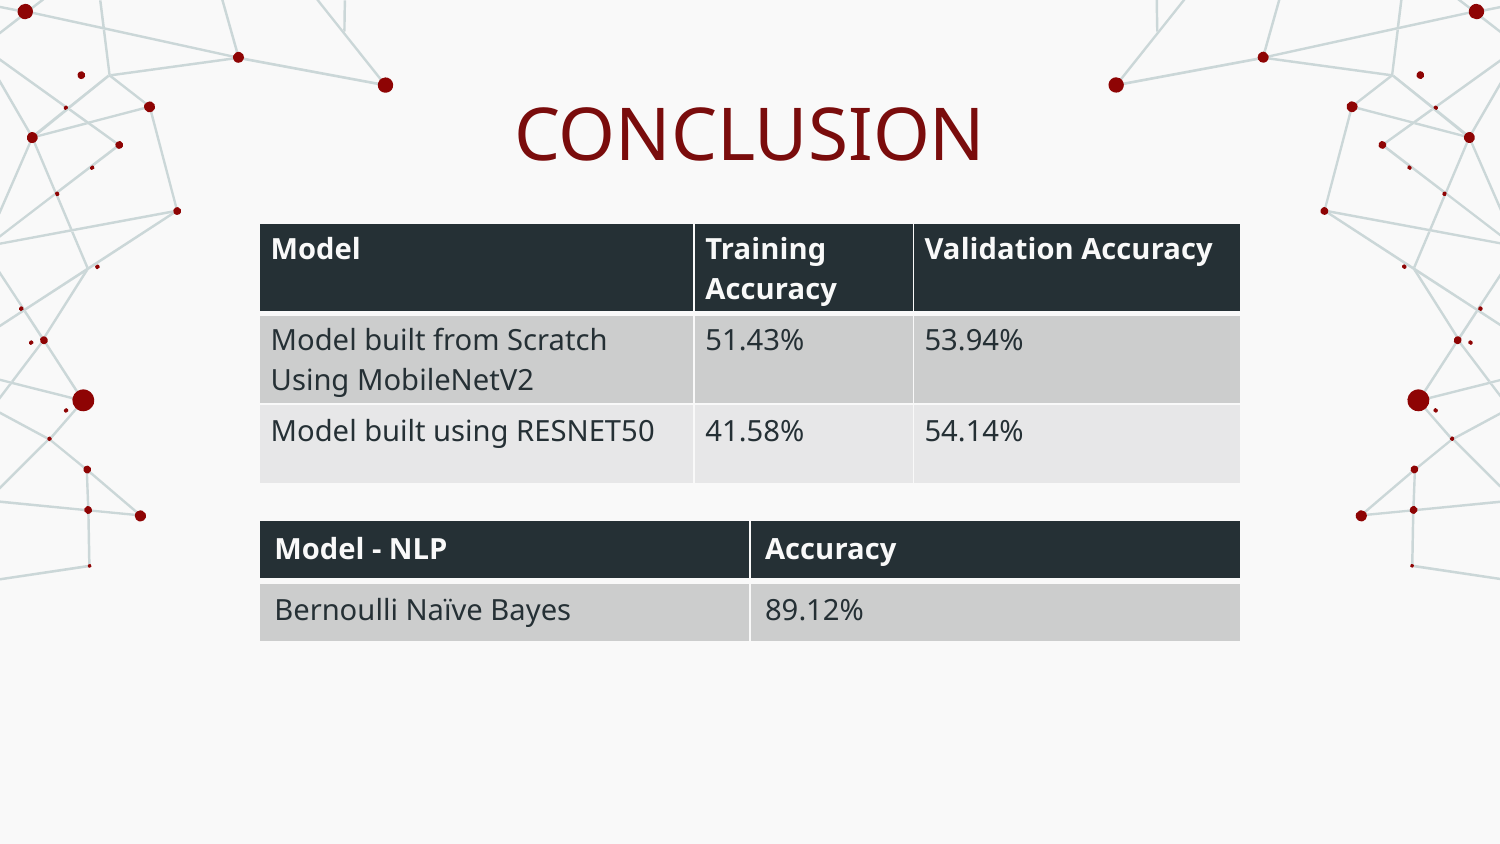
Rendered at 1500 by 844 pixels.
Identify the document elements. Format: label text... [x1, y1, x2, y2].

table_header Model - NLP [260, 521, 749, 578]
table_cell Model built from Scratch Using MobileNetV2 [260, 316, 693, 403]
table_cell Bernoulli Naïve Bayes [260, 584, 749, 641]
table_cell 41.58% [695, 405, 913, 483]
table_cell 53.94% [914, 316, 1240, 403]
table_header Training Accuracy [695, 224, 913, 311]
table_header Model [260, 224, 693, 311]
table_header Accuracy [751, 521, 1240, 578]
table_cell 89.12% [751, 584, 1240, 641]
table_cell Model built using RESNET50 [260, 405, 693, 483]
title CONCLUSION [118, 72, 1382, 167]
table_cell 51.43% [695, 316, 913, 403]
table_header Validation Accuracy [914, 224, 1240, 311]
table_cell 54.14% [914, 405, 1240, 483]
